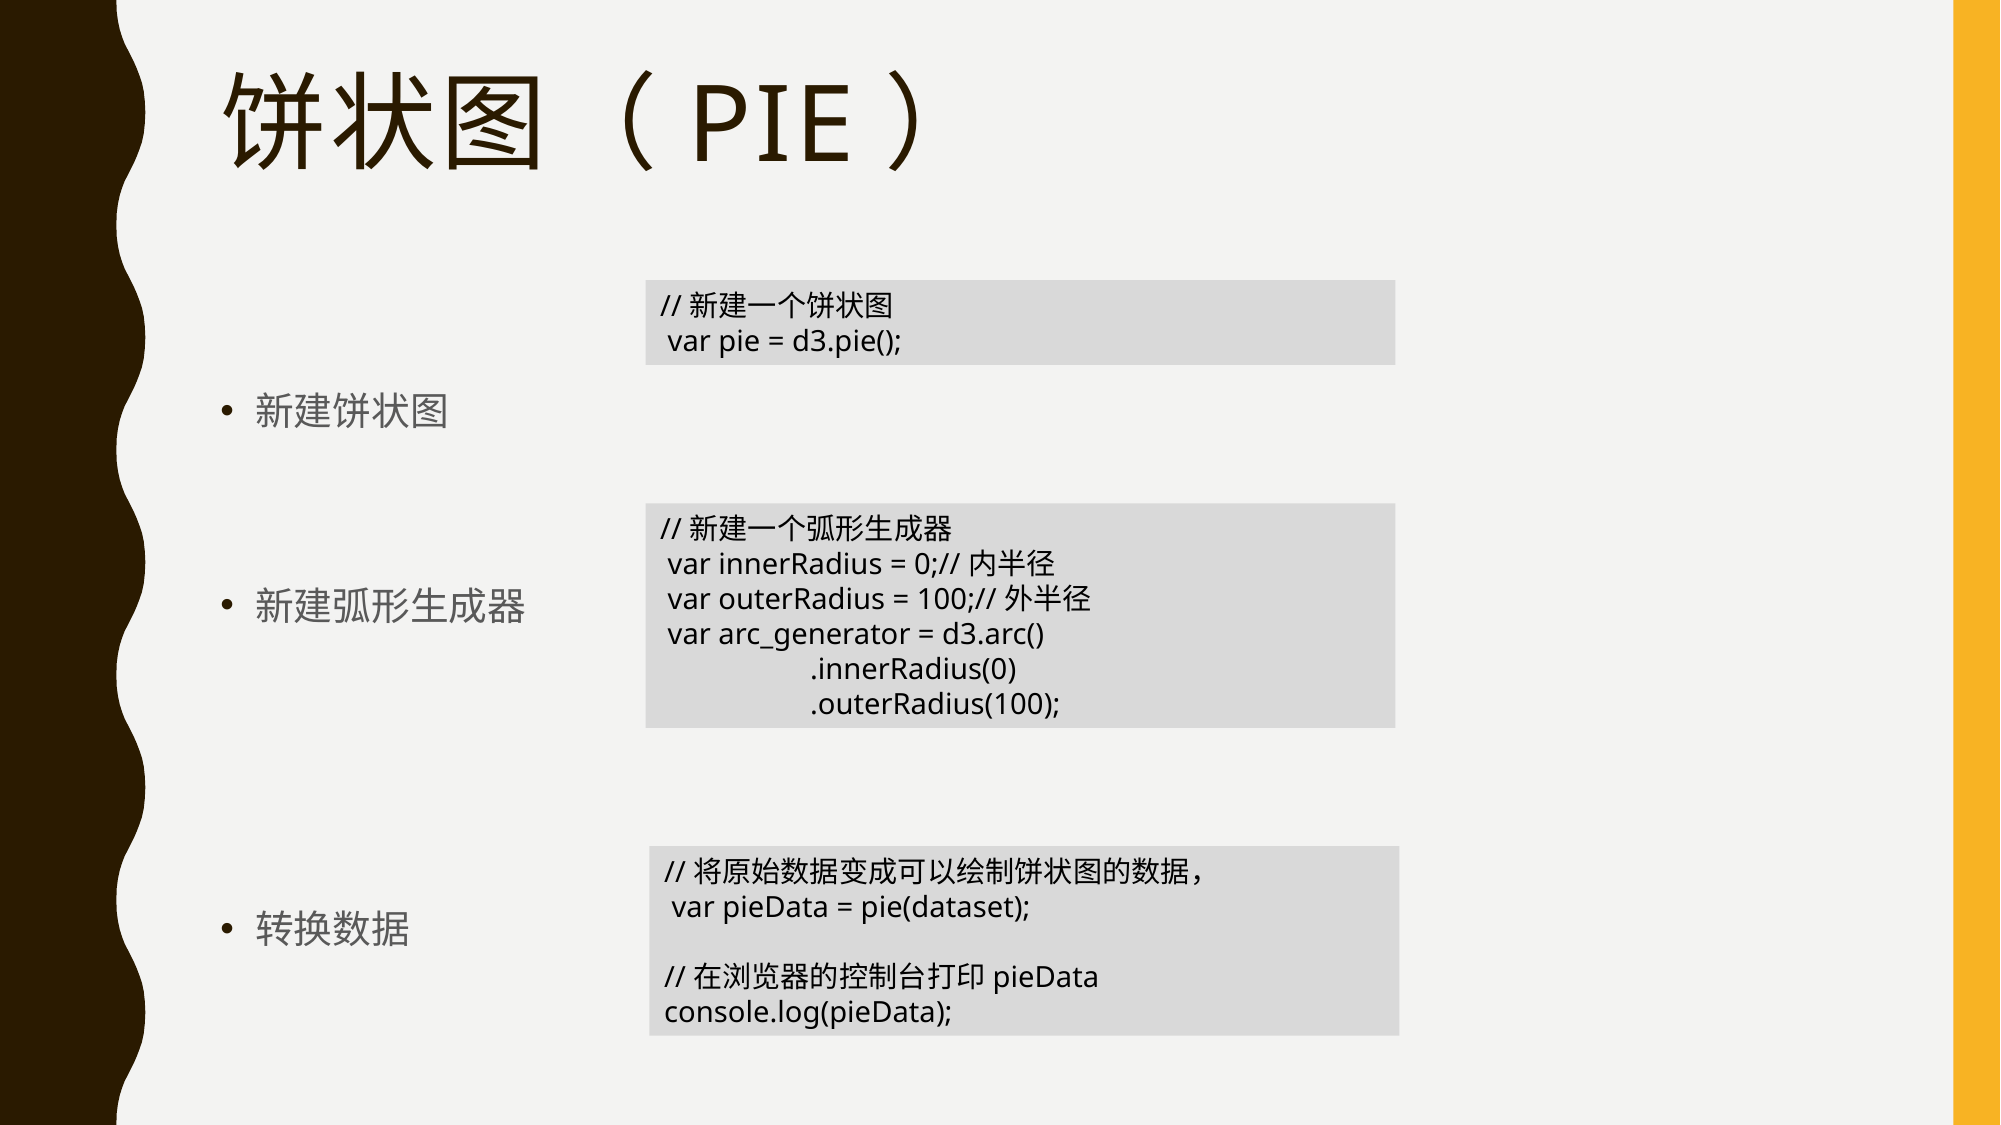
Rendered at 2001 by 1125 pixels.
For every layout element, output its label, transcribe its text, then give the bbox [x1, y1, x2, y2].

title 饼状图（Pie） [205, 62, 1875, 308]
list 新建饼状图 新建弧形生成器 转换数据 [205, 375, 1875, 965]
text_box //新建一个弧形生成器 var innerRadius = 0;//内半径 var outerRadius = 100;//外半径 var arc_generator = d3.arc() .innerRadius(0) .outerRadius(100); [645, 503, 1396, 728]
text_box //新建一个饼状图 var pie = d3.pie(); [645, 280, 1396, 365]
text_box //将原始数据变成可以绘制饼状图的数据， var pieData = pie(dataset); //在浏览器的控制台打印pieData console.log(pieData); [649, 846, 1400, 1036]
